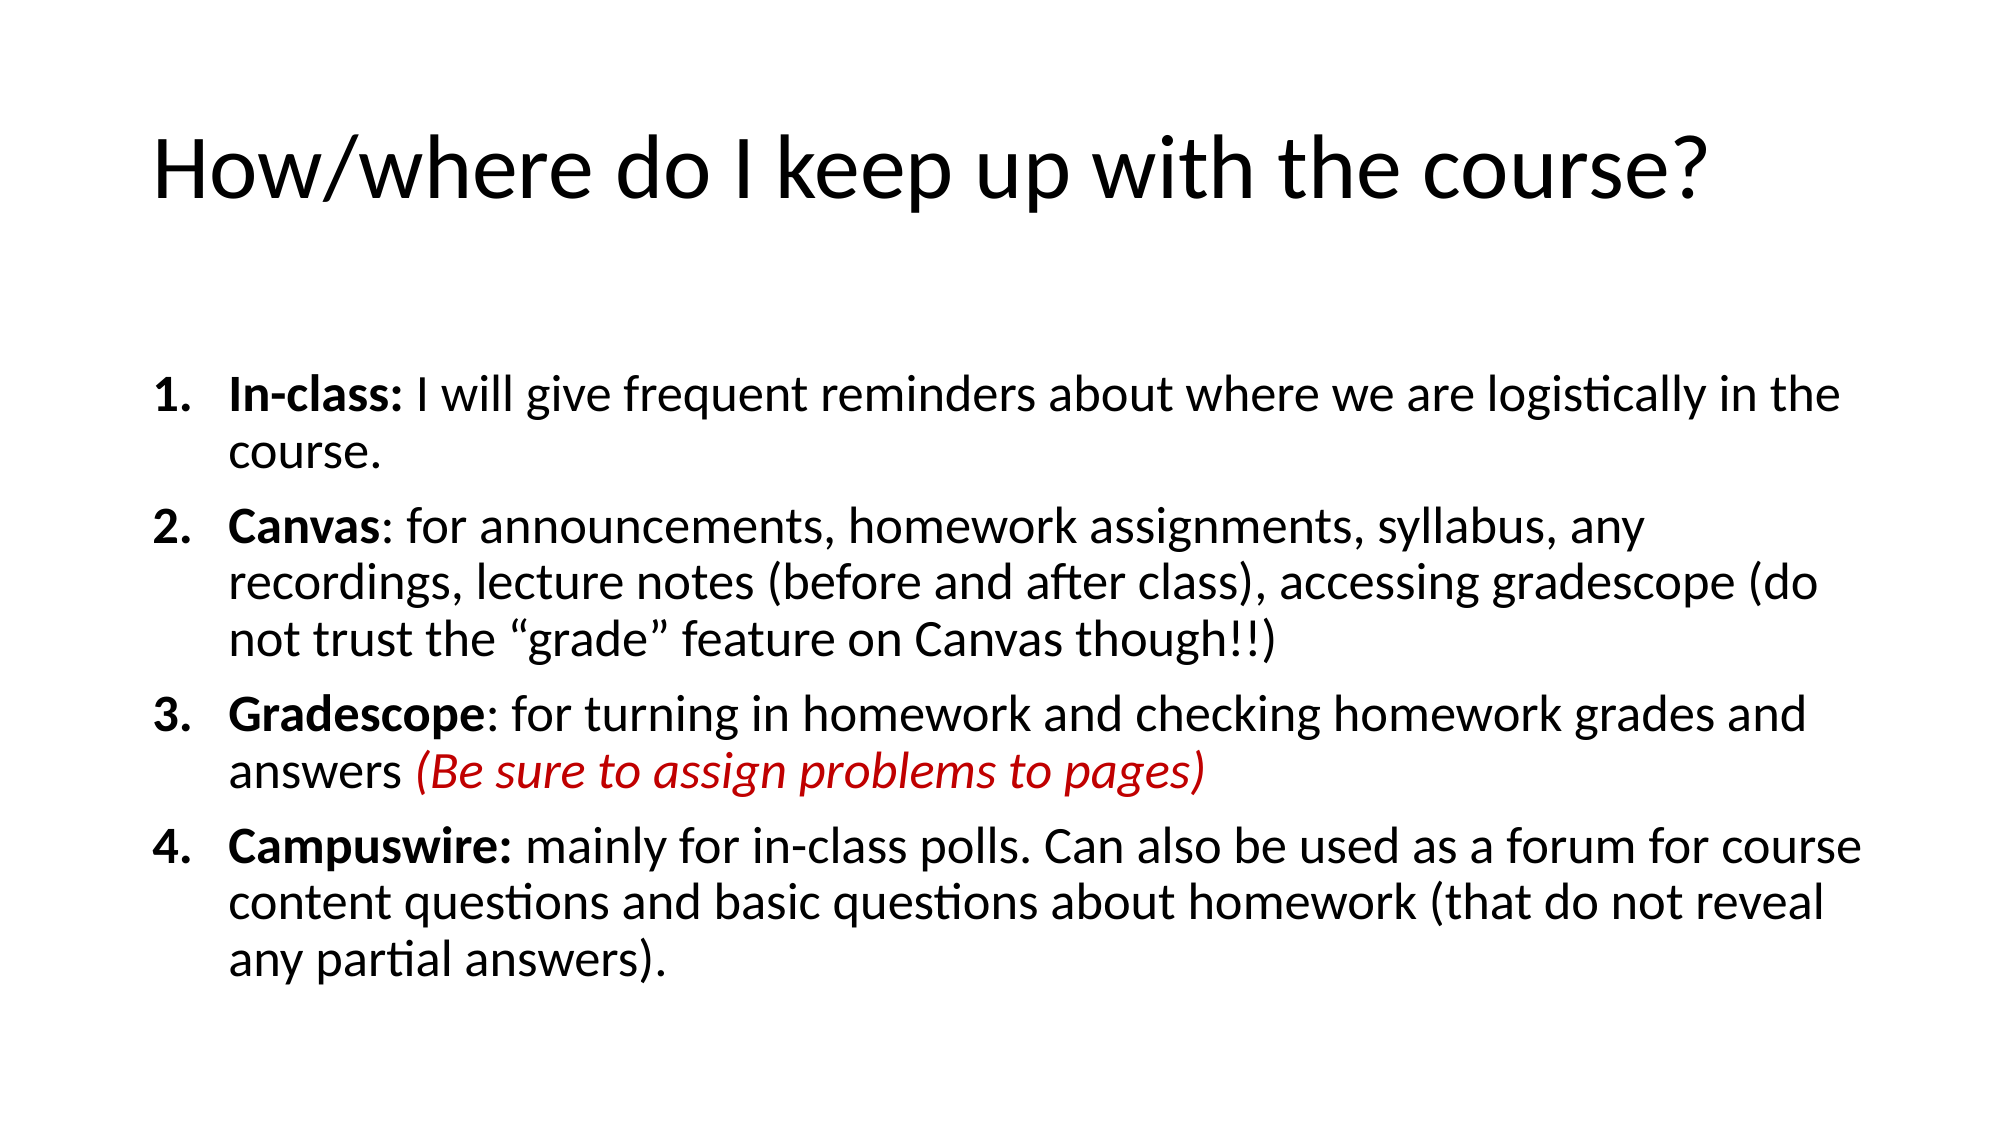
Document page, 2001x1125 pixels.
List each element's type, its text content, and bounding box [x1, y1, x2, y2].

list In-class: I will give frequent reminders about where we are logistically in the course. Canvas: for announcements, homework assignments, syllabus, any recordings, lecture notes (before and after class), accessing gradescope (do not trust the “grade” feature on Canvas though!!) Gradescope: for turning in homework and checking homework grades and answers (Be sure to assign problems to pages) Campuswire: mainly for in-class polls. Can also be used as a forum for course content questions and basic questions about homework (that do not reveal any partial answers). [137, 277, 1893, 1001]
title How/where do I keep up with the course? [137, 59, 1863, 277]
